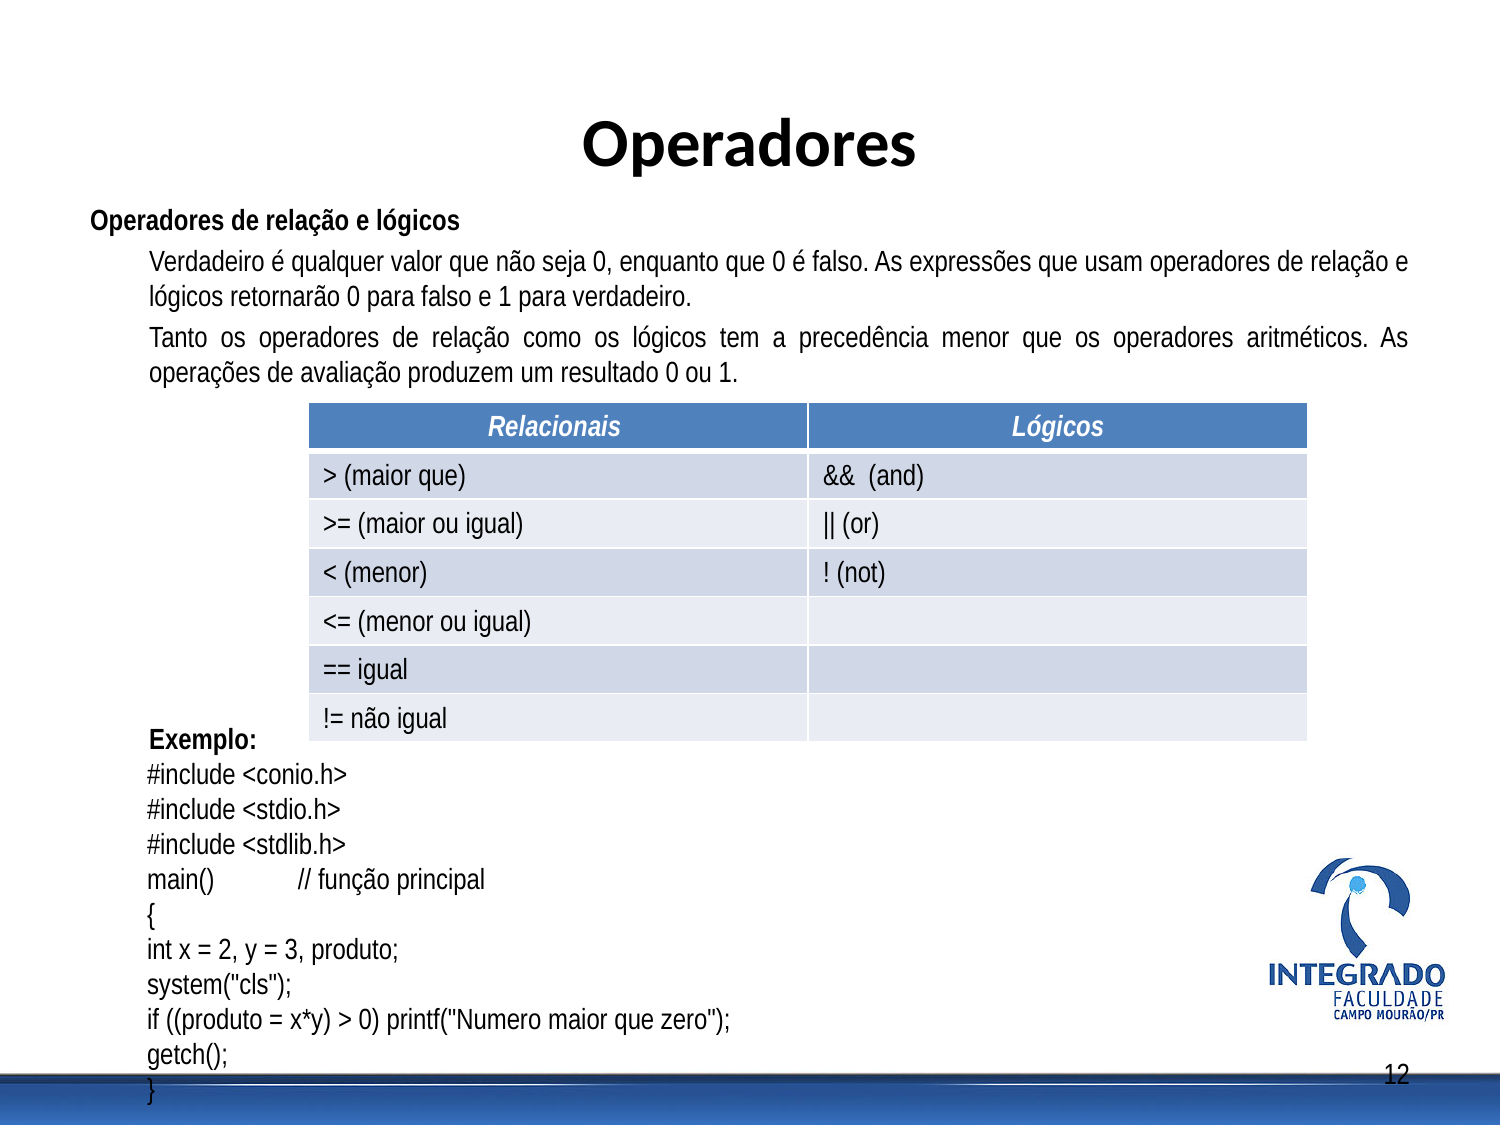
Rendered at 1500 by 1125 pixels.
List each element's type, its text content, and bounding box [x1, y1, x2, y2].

table_cell || (or) [809, 500, 1307, 547]
table_cell <= (menor ou igual) [309, 597, 807, 644]
table_cell [809, 597, 1307, 644]
table_cell [809, 694, 1307, 741]
title Operadores [75, 45, 1425, 193]
table_cell && (and) [809, 454, 1307, 498]
table_cell == igual [309, 646, 807, 693]
table_cell ! (not) [809, 549, 1307, 596]
table_cell != não igual [309, 694, 807, 741]
table_cell > (maior que) [309, 454, 807, 498]
table_header Lógicos [809, 403, 1307, 448]
picture [0, 0, 1500, 1125]
table_cell >= (maior ou igual) [309, 500, 807, 547]
table_cell [809, 646, 1307, 693]
slide_number 12 [1074, 1042, 1425, 1103]
list Operadores de relação e lógicos Verdadeiro é qualquer valor que não seja 0, enquanto que 0 é falso. As expressões que usam operadores de relação e lógicos retornarão 0 para falso e 1 para verdadeiro. Tanto os operadores de relação como os lógicos tem a precedência menor que os operadores aritméticos. As operações de avaliação produzem um resultado 0 ou 1. Exemplo: #include <conio.h> #include <stdio.h> #include <stdlib.h> main() // função principal { int x = 2, y = 3, produto; system("cls"); if ((produto = x*y) > 0) printf("Numero maior que zero"); getch(); } [75, 193, 1425, 937]
table_cell < (menor) [309, 549, 807, 596]
table_header Relacionais [309, 403, 807, 448]
